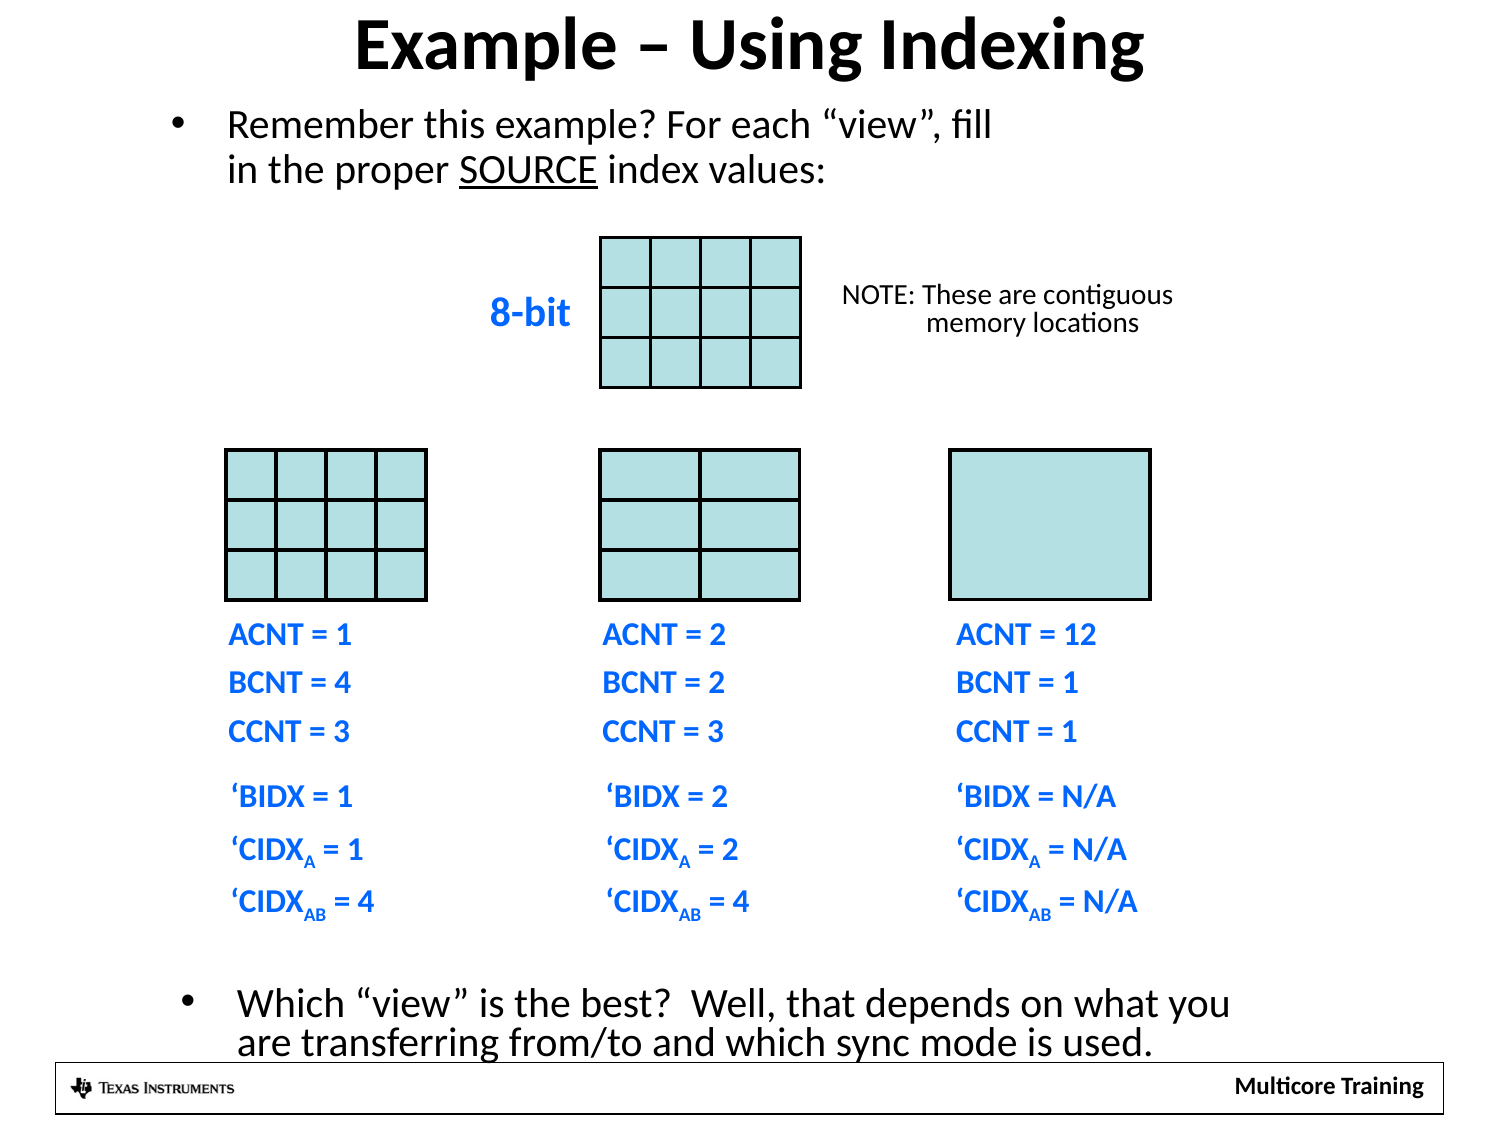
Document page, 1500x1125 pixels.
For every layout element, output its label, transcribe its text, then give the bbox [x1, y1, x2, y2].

text_box [950, 449, 1150, 600]
text_box ACNT = 12 BCNT = 1 CCNT = 1 [941, 612, 1112, 757]
text_box [600, 450, 699, 500]
text_box [276, 500, 326, 549]
text_box [226, 500, 276, 549]
text_box [376, 450, 427, 500]
text_box [326, 549, 376, 600]
text_box [376, 549, 427, 600]
text_box ‘BIDX = 2 ‘CIDXA = 2 ‘CIDXAB = 4 [590, 774, 765, 928]
text_box [376, 500, 427, 549]
text_box [699, 450, 800, 500]
text_box [699, 500, 800, 549]
text_box NOTE: These are contiguous memory locations [827, 274, 1189, 346]
text_box [226, 450, 276, 500]
text_box [600, 549, 699, 600]
picture [59, 1066, 245, 1110]
text_box 8-bit [475, 287, 587, 342]
text_box ‘BIDX = 1 ‘CIDXA = 1 ‘CIDXAB = 4 [215, 774, 390, 928]
text_box ACNT = 2 BCNT = 2 CCNT = 3 [587, 612, 748, 757]
text_box [600, 500, 699, 549]
text_box ‘BIDX = N/A ‘CIDXA = N/A ‘CIDXAB = N/A [940, 774, 1153, 928]
text_box [276, 549, 326, 600]
title Example – Using Indexing [0, 8, 1500, 109]
text_box [276, 450, 326, 500]
text_box [326, 450, 376, 500]
text_box [699, 549, 800, 600]
text_box [326, 500, 376, 549]
text_box ACNT = 1 BCNT = 4 CCNT = 3 [213, 612, 374, 757]
text_box Which “view” is the best? Well, that depends on what you are transferring from/to and which sync mode is used. [165, 977, 1257, 1073]
text_box [226, 549, 276, 600]
text_box Remember this example? For each “view”, fill in the proper SOURCE index values: [156, 95, 1009, 200]
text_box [600, 237, 801, 388]
